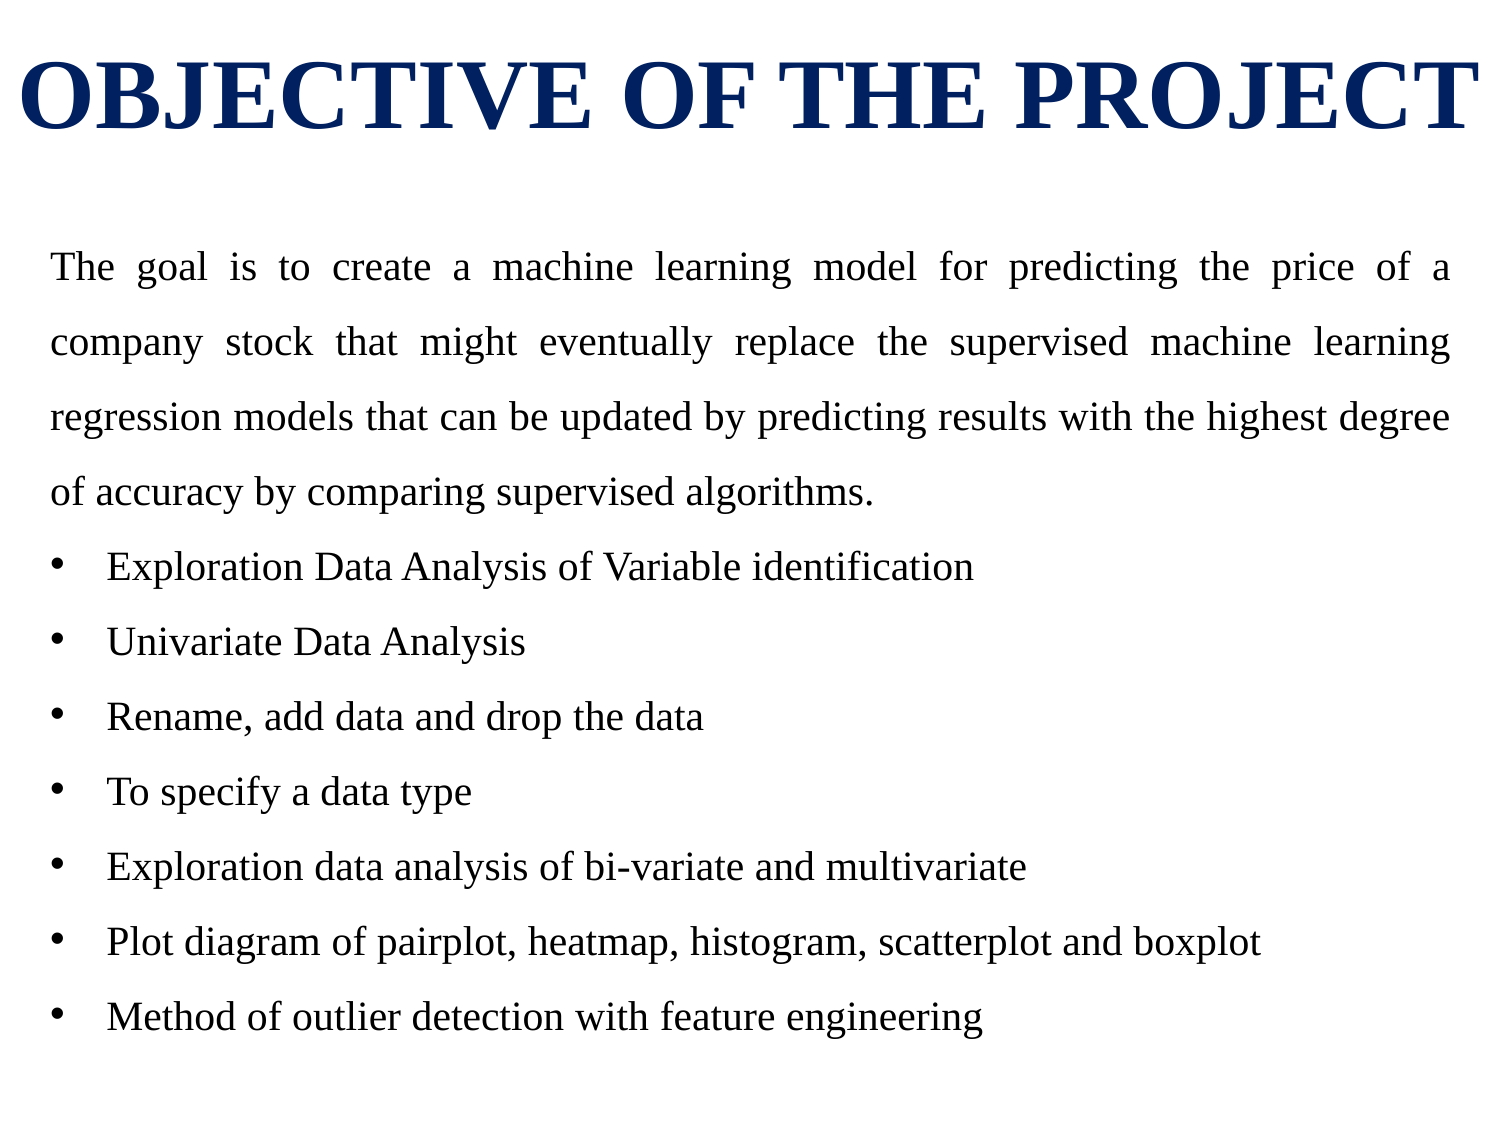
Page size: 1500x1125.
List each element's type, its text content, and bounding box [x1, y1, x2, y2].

text_box The goal is to create a machine learning model for predicting the price of a company stock that might eventually replace the supervised machine learning regression models that can be updated by predicting results with the highest degree of accuracy by comparing supervised algorithms. Exploration Data Analysis of Variable identification Univariate Data Analysis Rename, add data and drop the data To specify a data type Exploration data analysis of bi-variate and multivariate Plot diagram of pairplot, heatmap, histogram, scatterplot and boxplot Method of outlier detection with feature engineering [35, 206, 1467, 1046]
title OBJECTIVE OF THE PROJECT [0, 0, 1500, 192]
